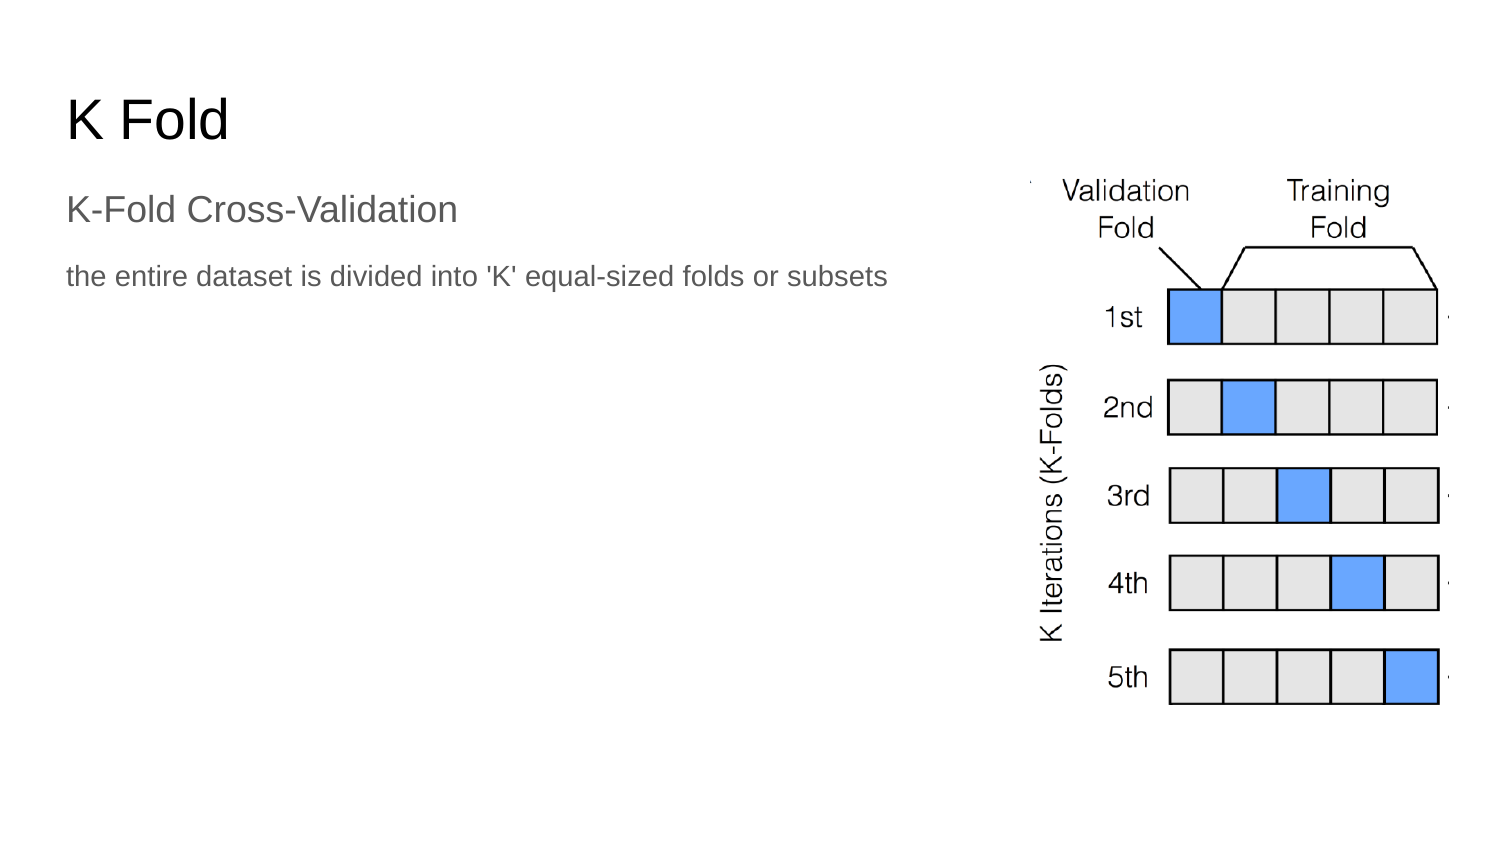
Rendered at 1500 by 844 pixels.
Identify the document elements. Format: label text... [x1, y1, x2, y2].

title K Fold [51, 72, 1449, 166]
list K-Fold Cross-Validation the entire dataset is divided into 'K' equal-sized folds or subsets [51, 166, 1449, 728]
picture [1030, 166, 1450, 706]
